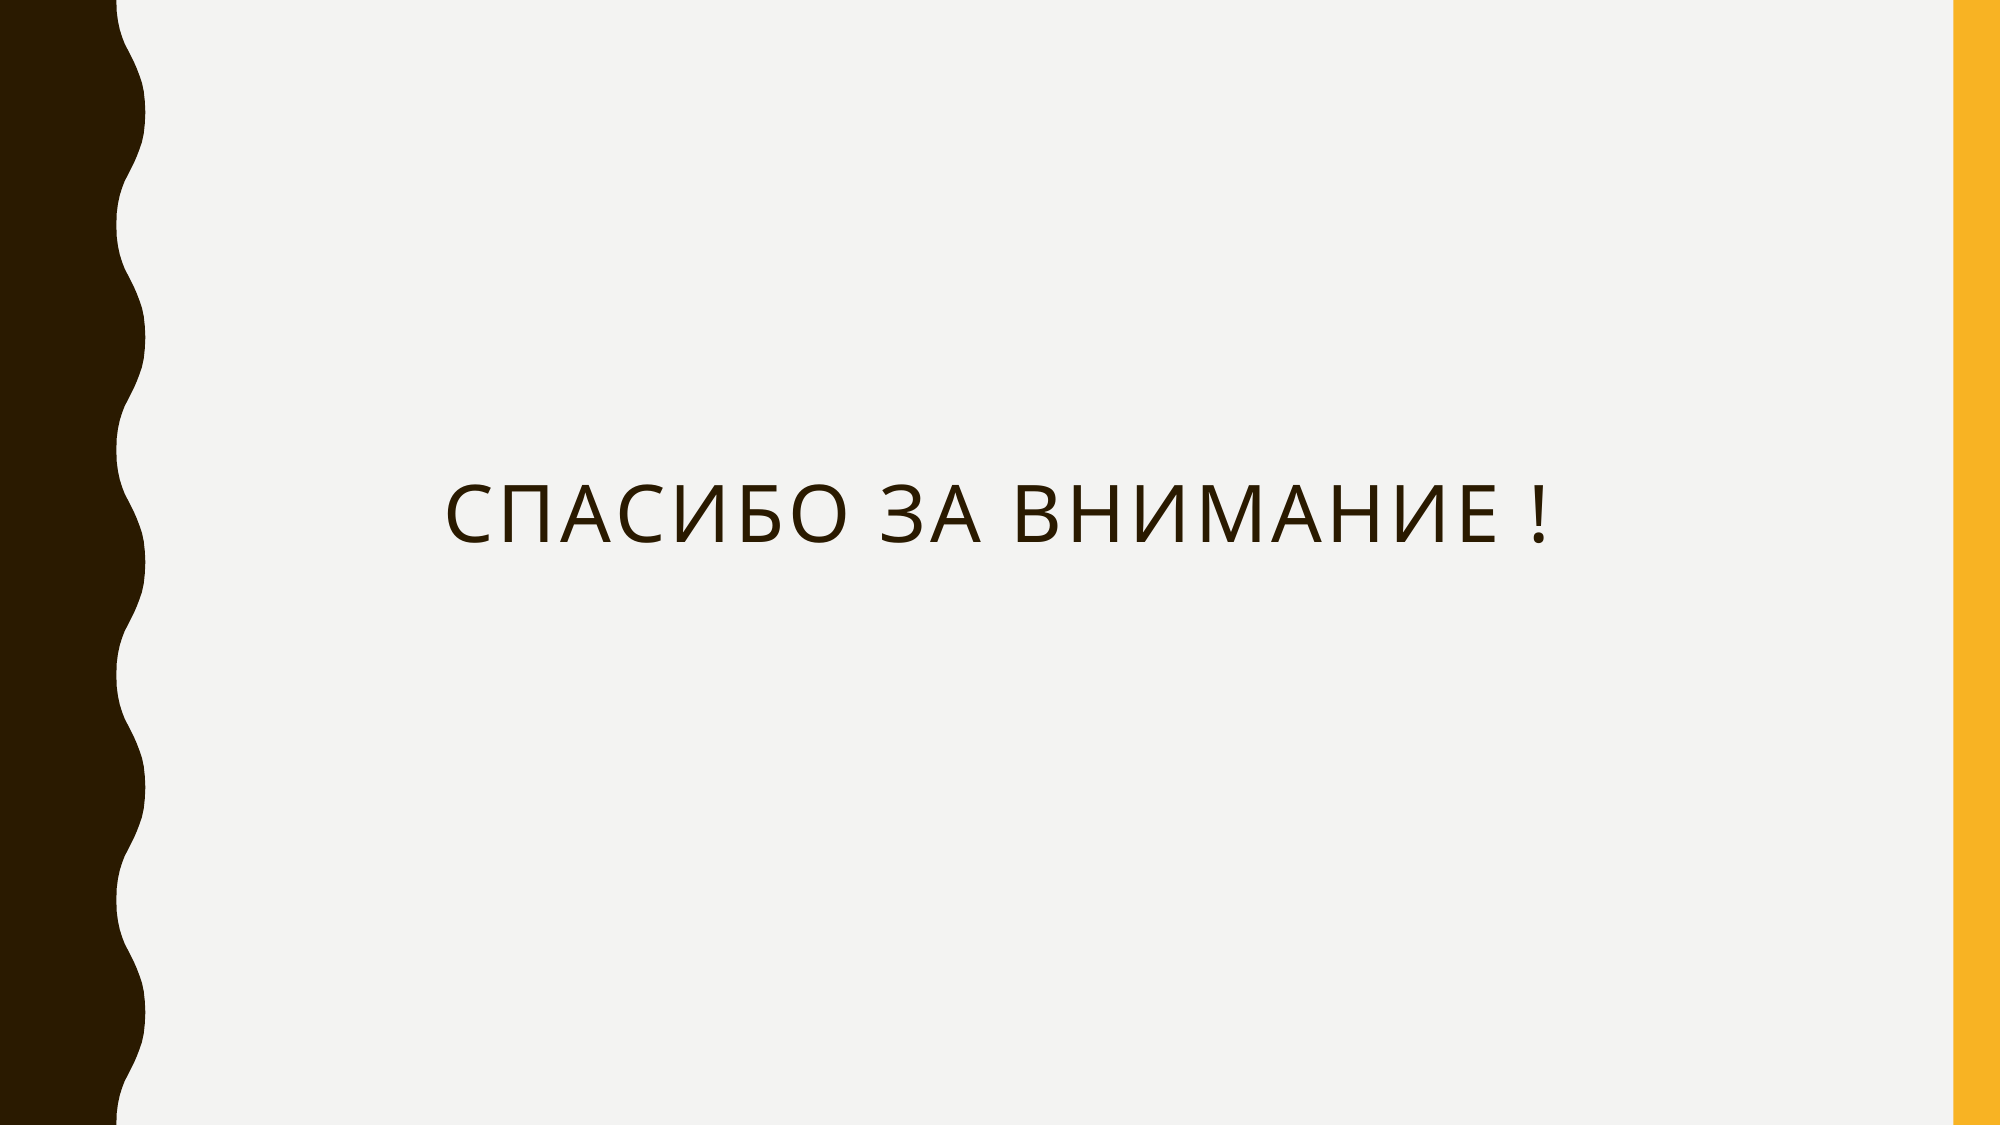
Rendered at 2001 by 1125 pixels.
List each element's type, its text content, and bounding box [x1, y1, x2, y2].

title Спасибо за внимание ! [428, 466, 1653, 614]
